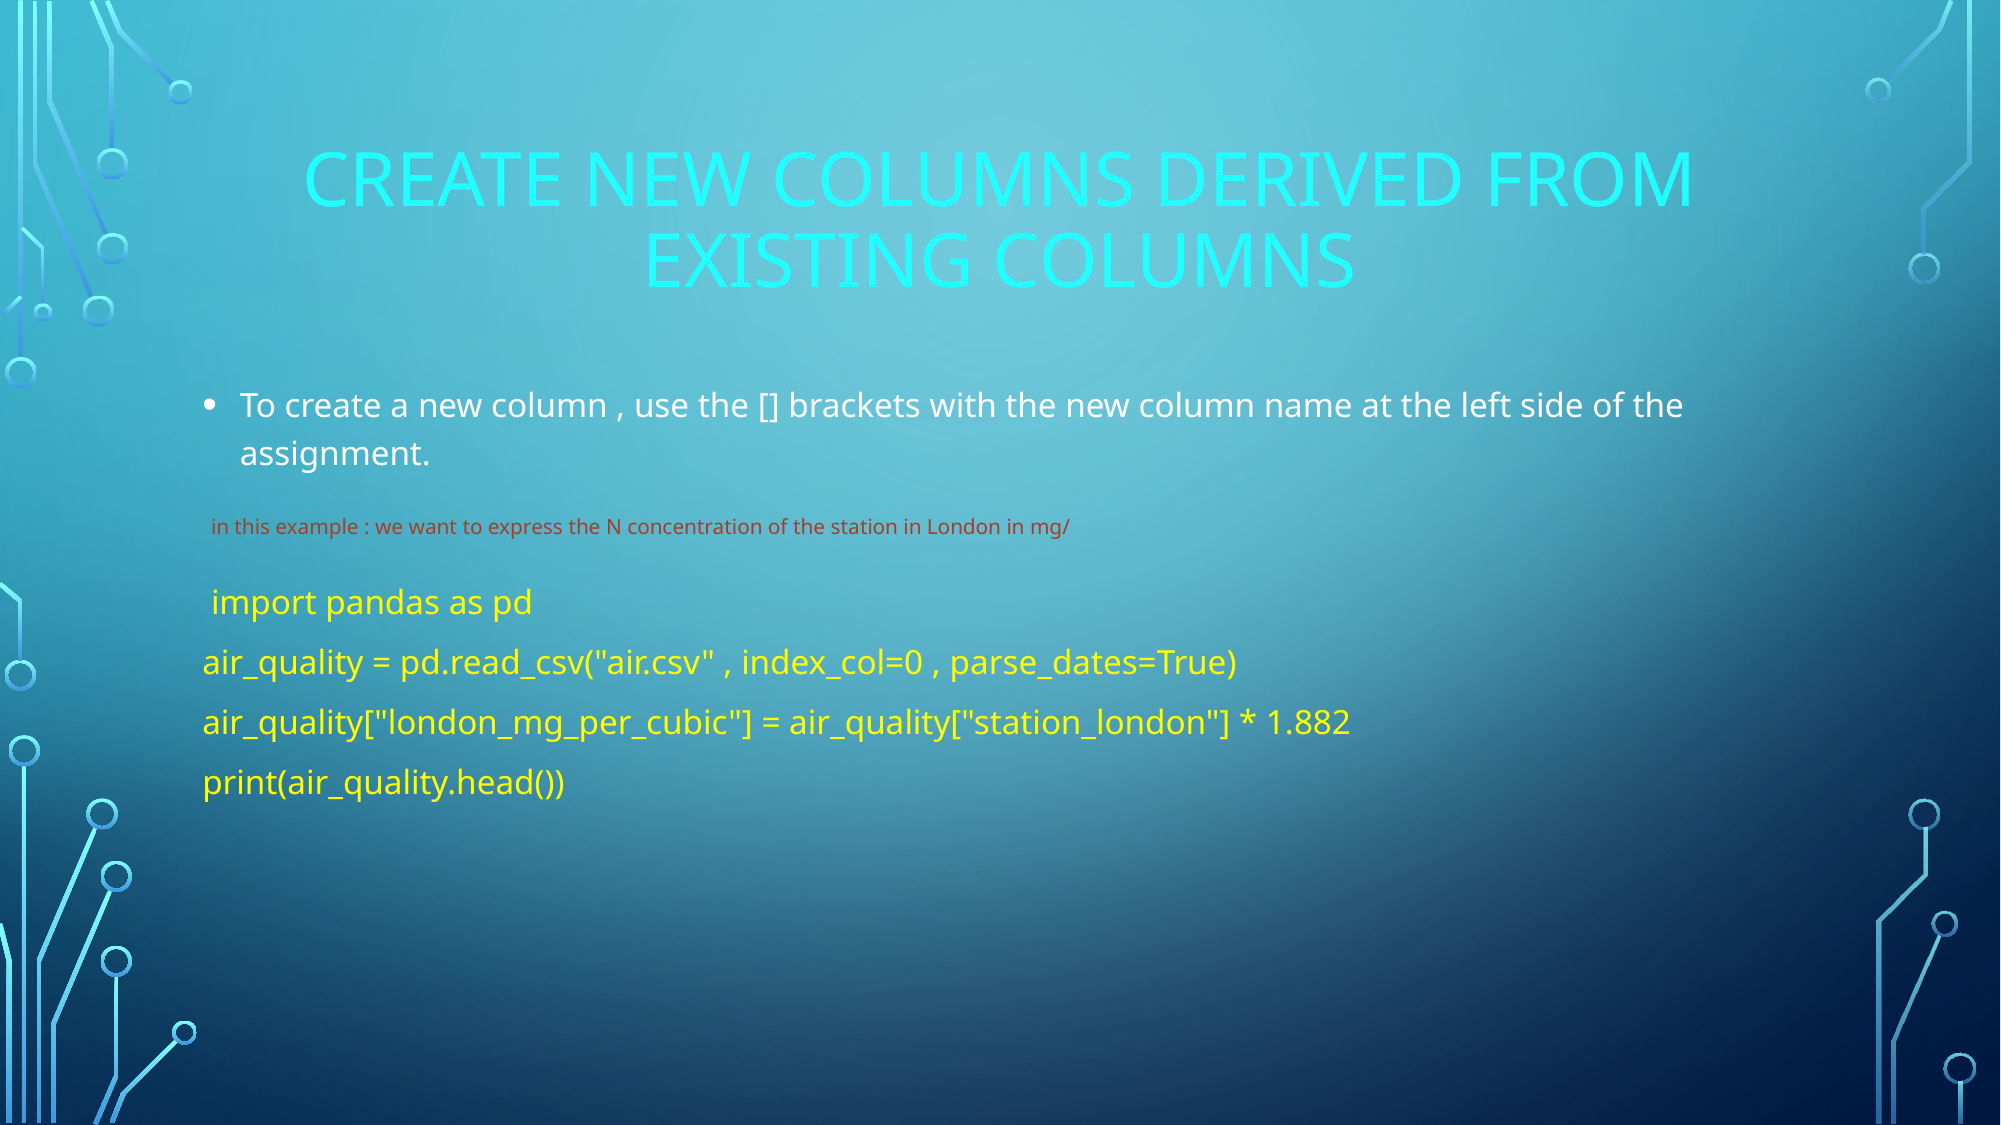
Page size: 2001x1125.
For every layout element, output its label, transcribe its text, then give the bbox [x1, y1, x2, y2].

title Create new columns derived from existing columns [187, 101, 1813, 344]
